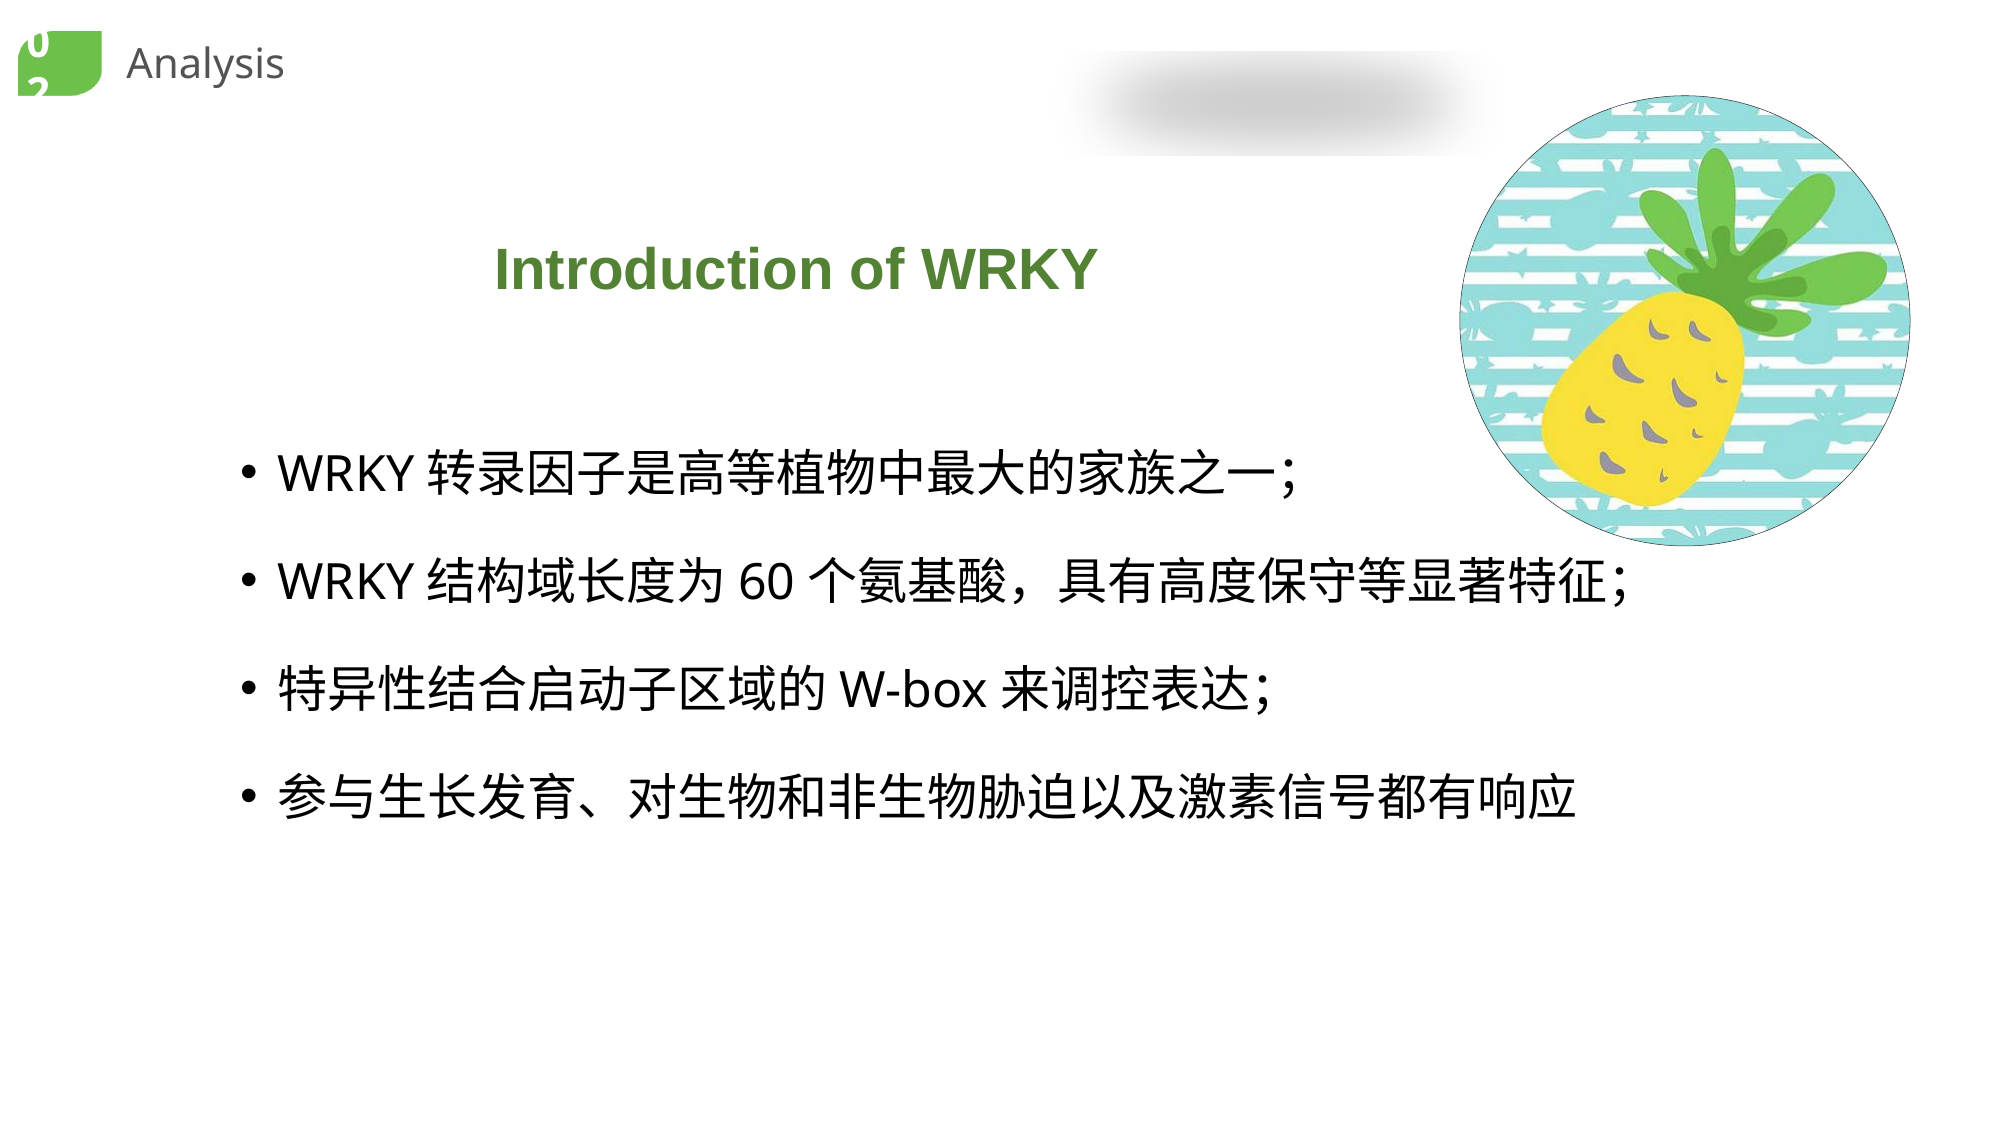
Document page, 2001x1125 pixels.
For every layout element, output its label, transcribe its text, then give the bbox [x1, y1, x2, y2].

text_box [18, 28, 408, 100]
title Introduction of WRKY [479, 195, 1270, 346]
list WRKY转录因子是高等植物中最大的家族之一； WRKY结构域长度为60个氨基酸，具有高度保守等显著特征； 特异性结合启动子区域的W-box来调控表达； 参与生长发育、对生物和非生物胁迫以及激素信号都有响应 [224, 407, 1639, 943]
picture [1459, 95, 1911, 546]
